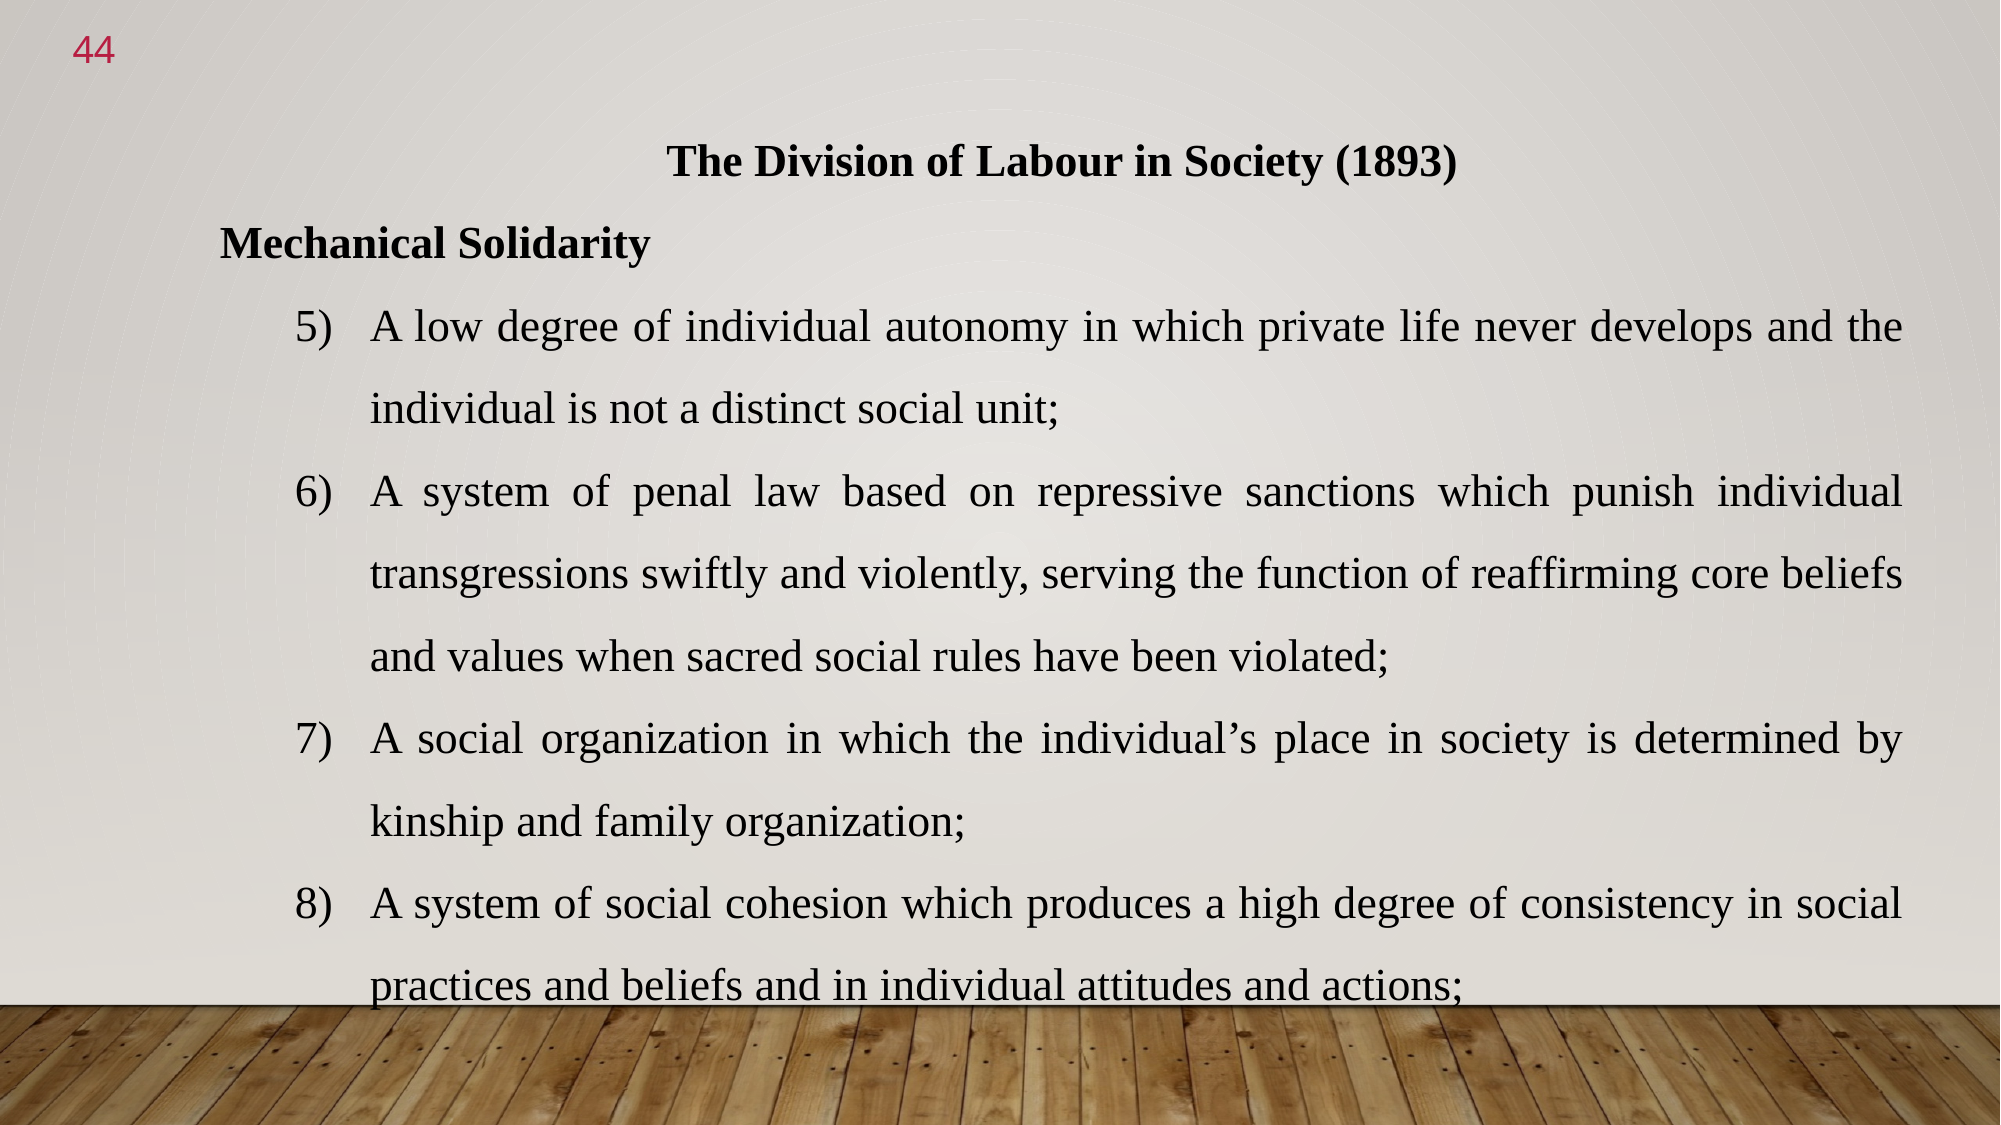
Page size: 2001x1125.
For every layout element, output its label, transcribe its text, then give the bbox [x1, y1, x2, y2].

text_box The Division of Labour in Society (1893) Mechanical Solidarity A low degree of individual autonomy in which private life never develops and the individual is not a distinct social unit; A system of penal law based on repressive sanctions which punish individual transgressions swiftly and violently, serving the function of reaffirming core beliefs and values when sacred social rules have been violated; A social organization in which the individual’s place in society is determined by kinship and family organization; A system of social cohesion which produces a high degree of consistency in social practices and beliefs and in individual attitudes and actions; [130, 95, 1920, 1018]
picture [0, 1005, 2000, 1125]
slide_number <number> [0, 18, 131, 102]
